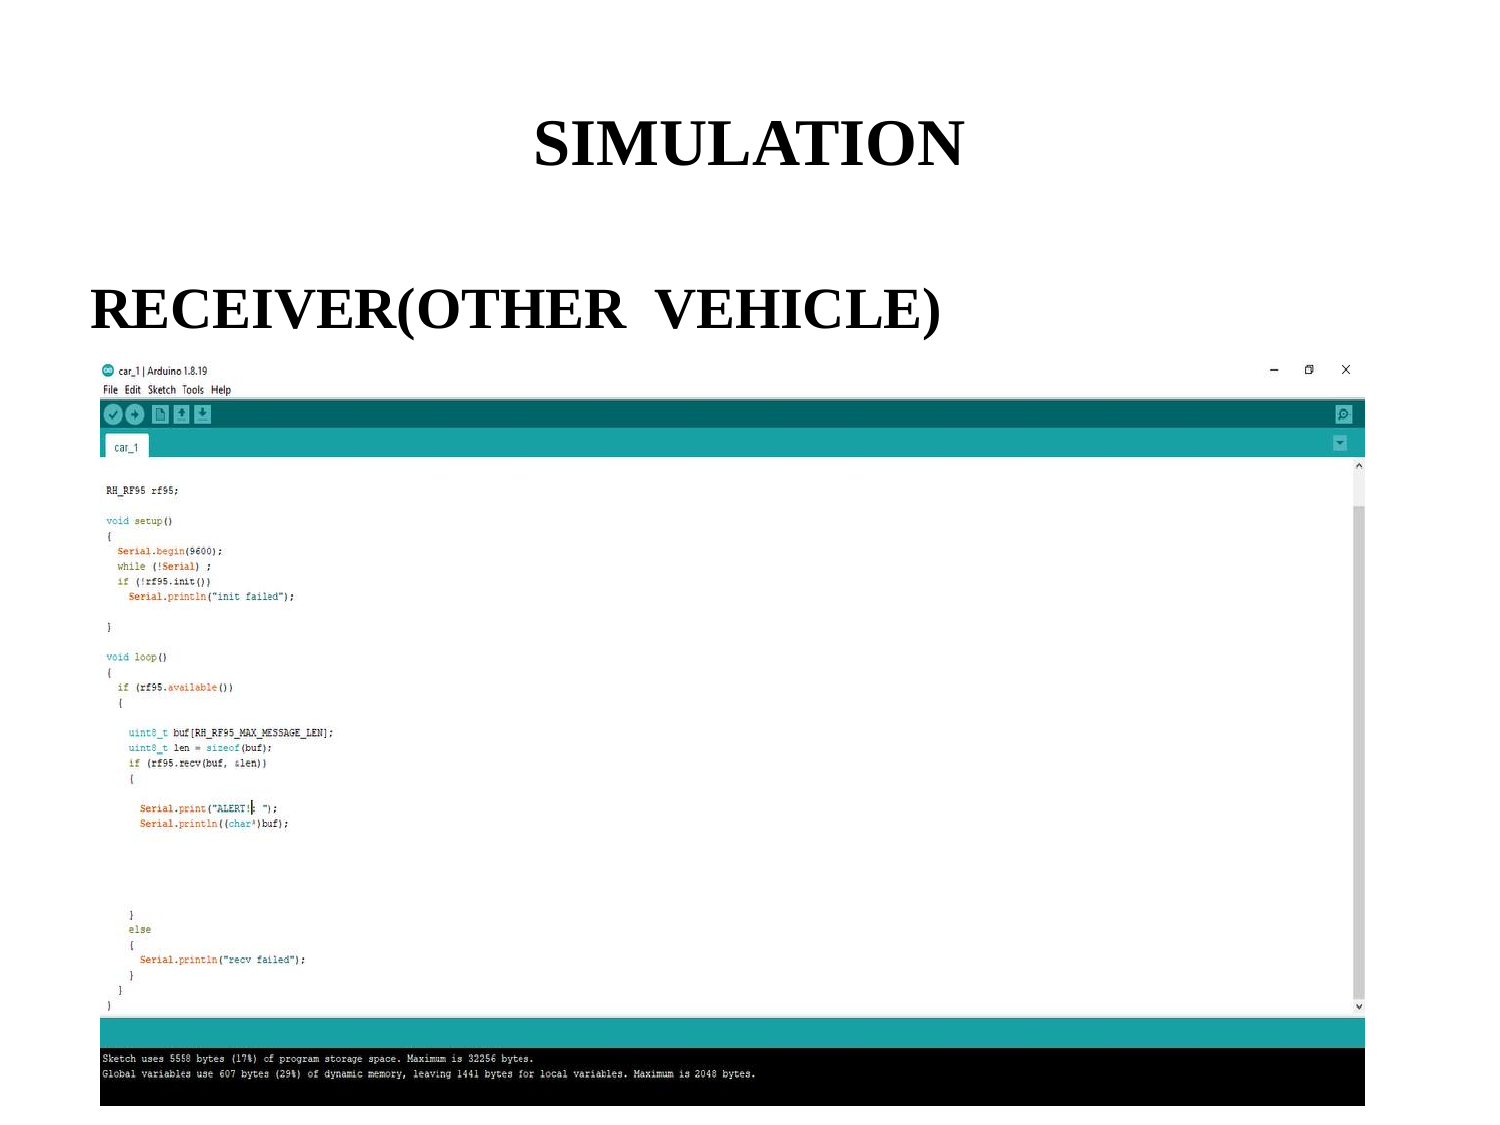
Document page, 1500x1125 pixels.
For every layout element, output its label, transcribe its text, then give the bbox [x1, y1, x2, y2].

picture [100, 361, 1365, 1107]
list RECEIVER(OTHER VEHICLE) [75, 262, 1425, 1005]
title SIMULATION [75, 45, 1425, 233]
